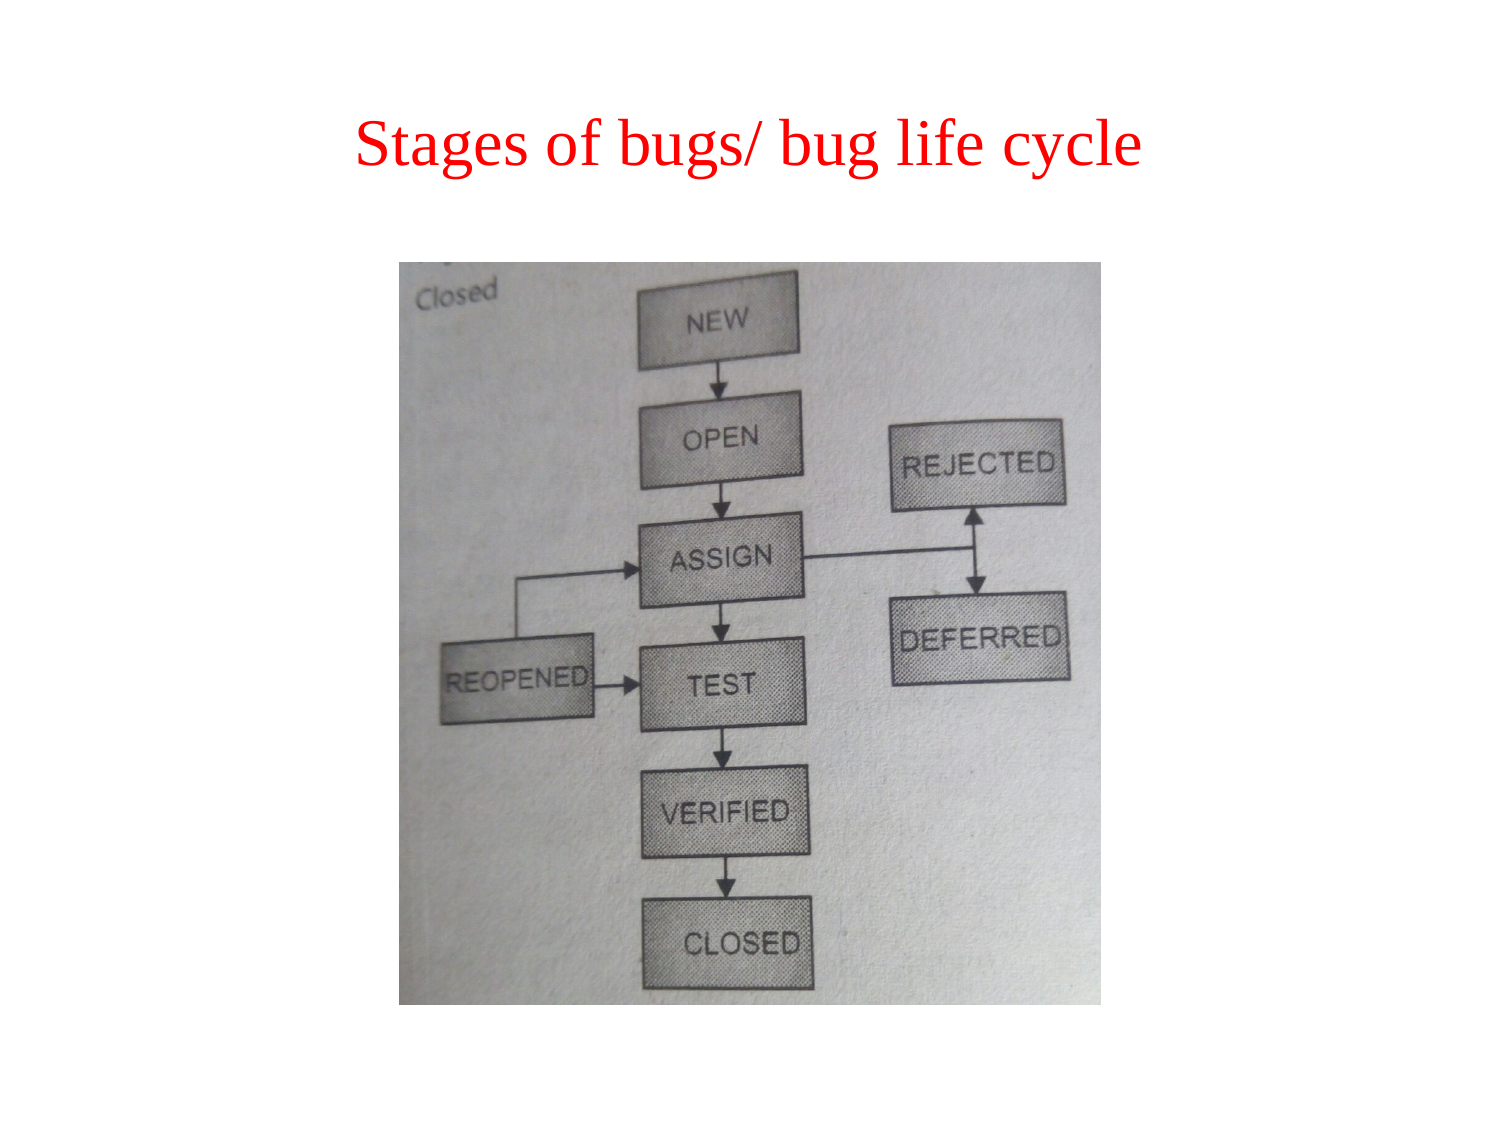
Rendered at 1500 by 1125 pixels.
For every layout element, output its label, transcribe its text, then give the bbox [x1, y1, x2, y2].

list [399, 262, 1101, 1006]
title Stages of bugs/ bug life cycle [75, 45, 1425, 233]
